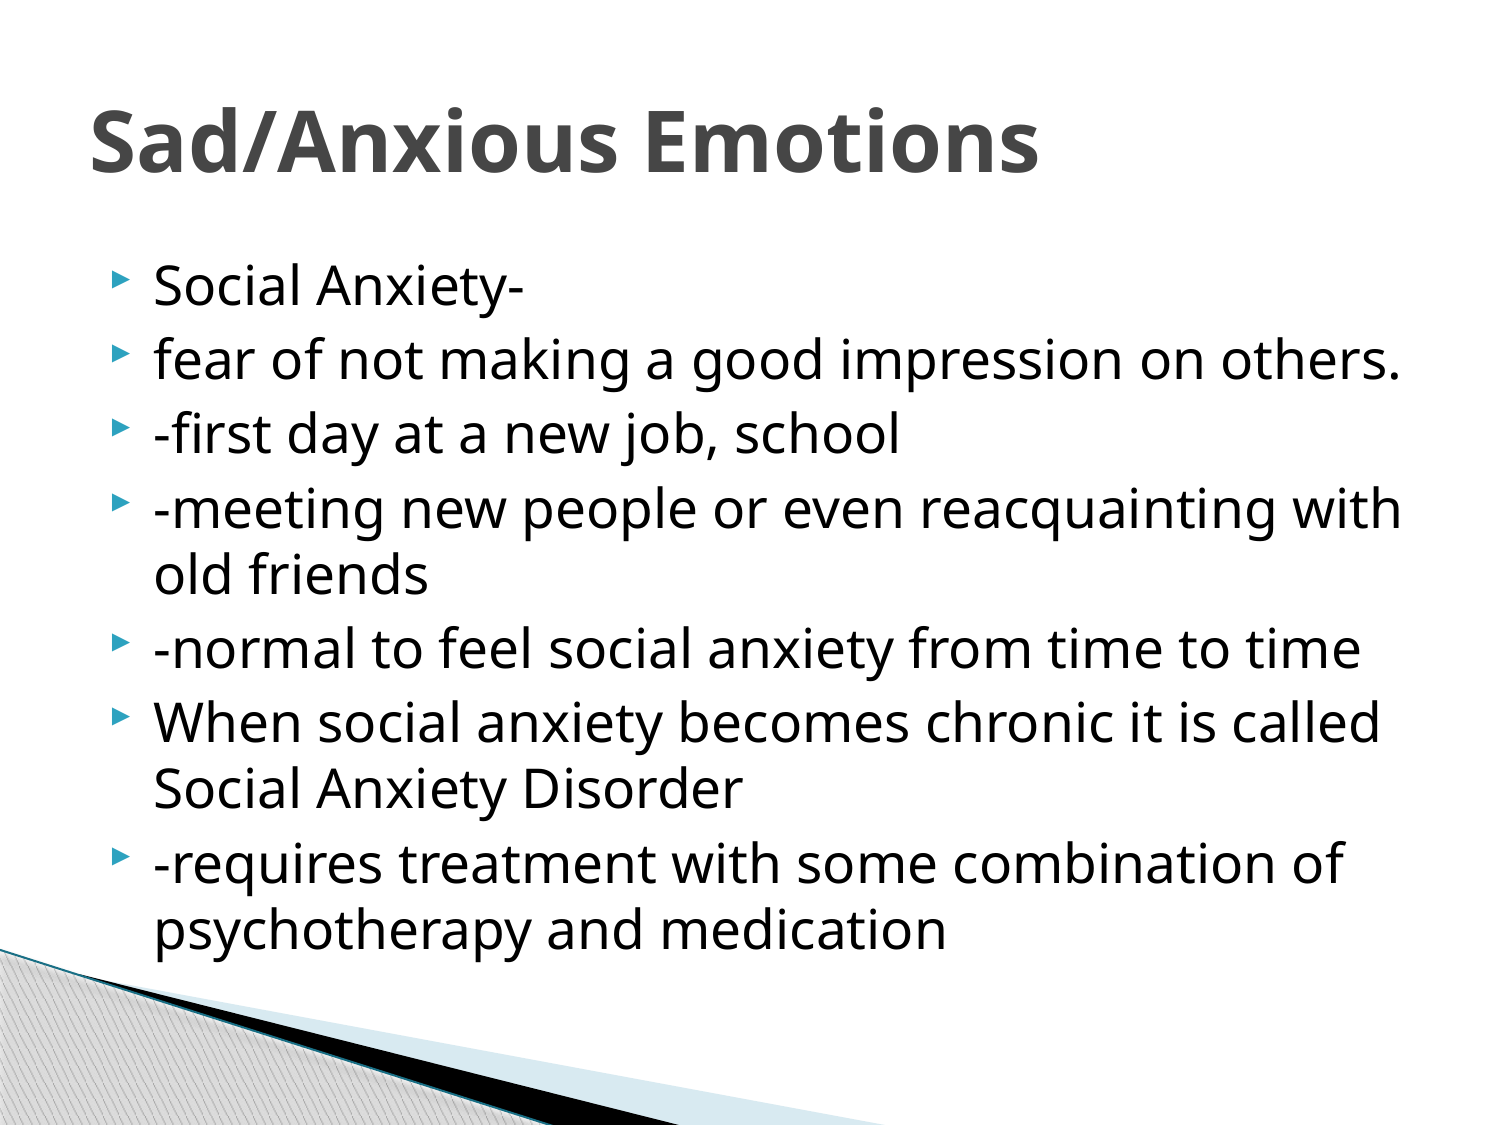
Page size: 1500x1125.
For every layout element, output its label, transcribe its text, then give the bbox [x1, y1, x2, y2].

list Social Anxiety- fear of not making a good impression on others. -first day at a new job, school -meeting new people or even reacquainting with old friends -normal to feel social anxiety from time to time When social anxiety becomes chronic it is called Social Anxiety Disorder -requires treatment with some combination of psychotherapy and medication [75, 243, 1425, 986]
title Sad/Anxious Emotions [75, 45, 1425, 233]
